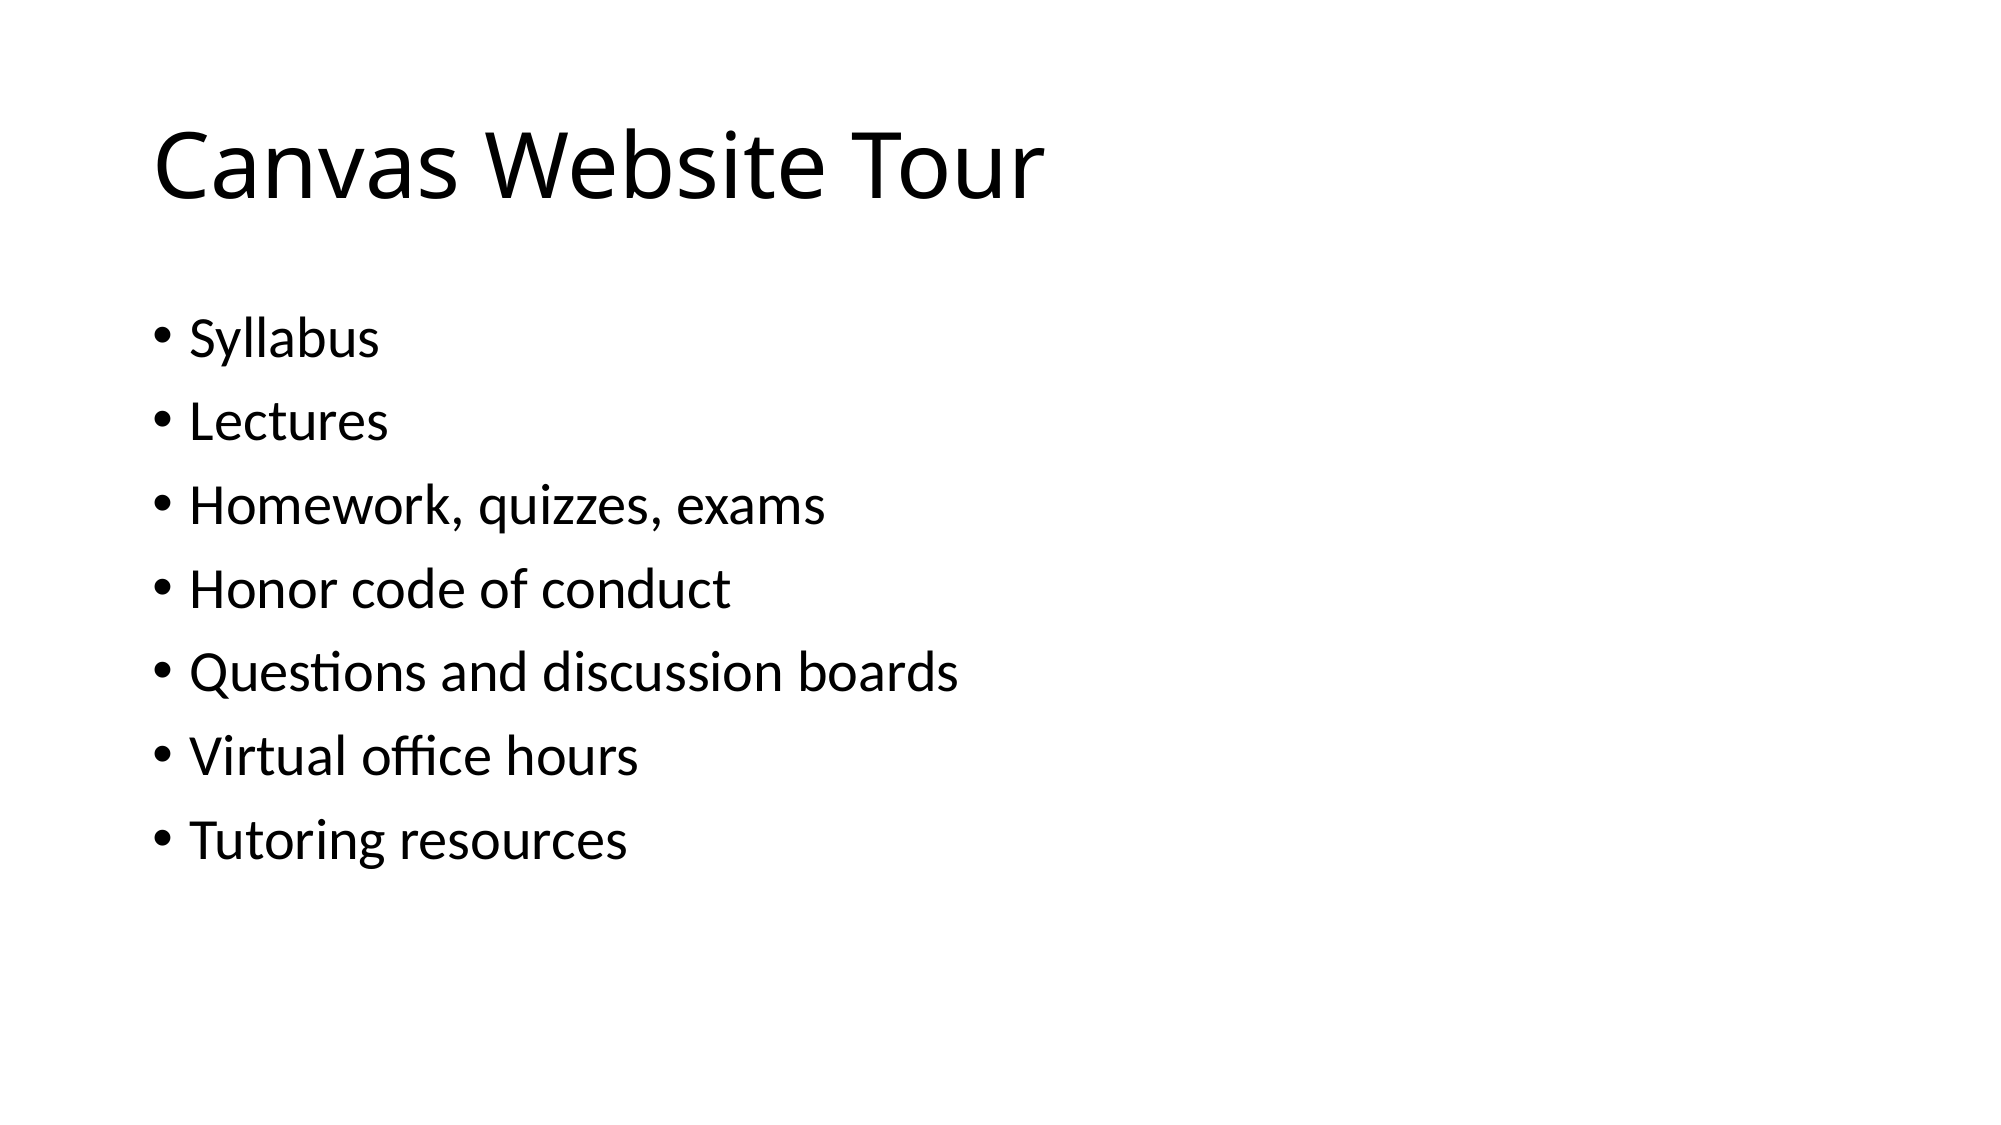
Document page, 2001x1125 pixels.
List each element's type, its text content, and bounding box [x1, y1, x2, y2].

title Canvas Website Tour [137, 59, 1863, 278]
list Syllabus Lectures Homework, quizzes, exams Honor code of conduct Questions and discussion boards Virtual office hours Tutoring resources [137, 299, 1863, 1014]
